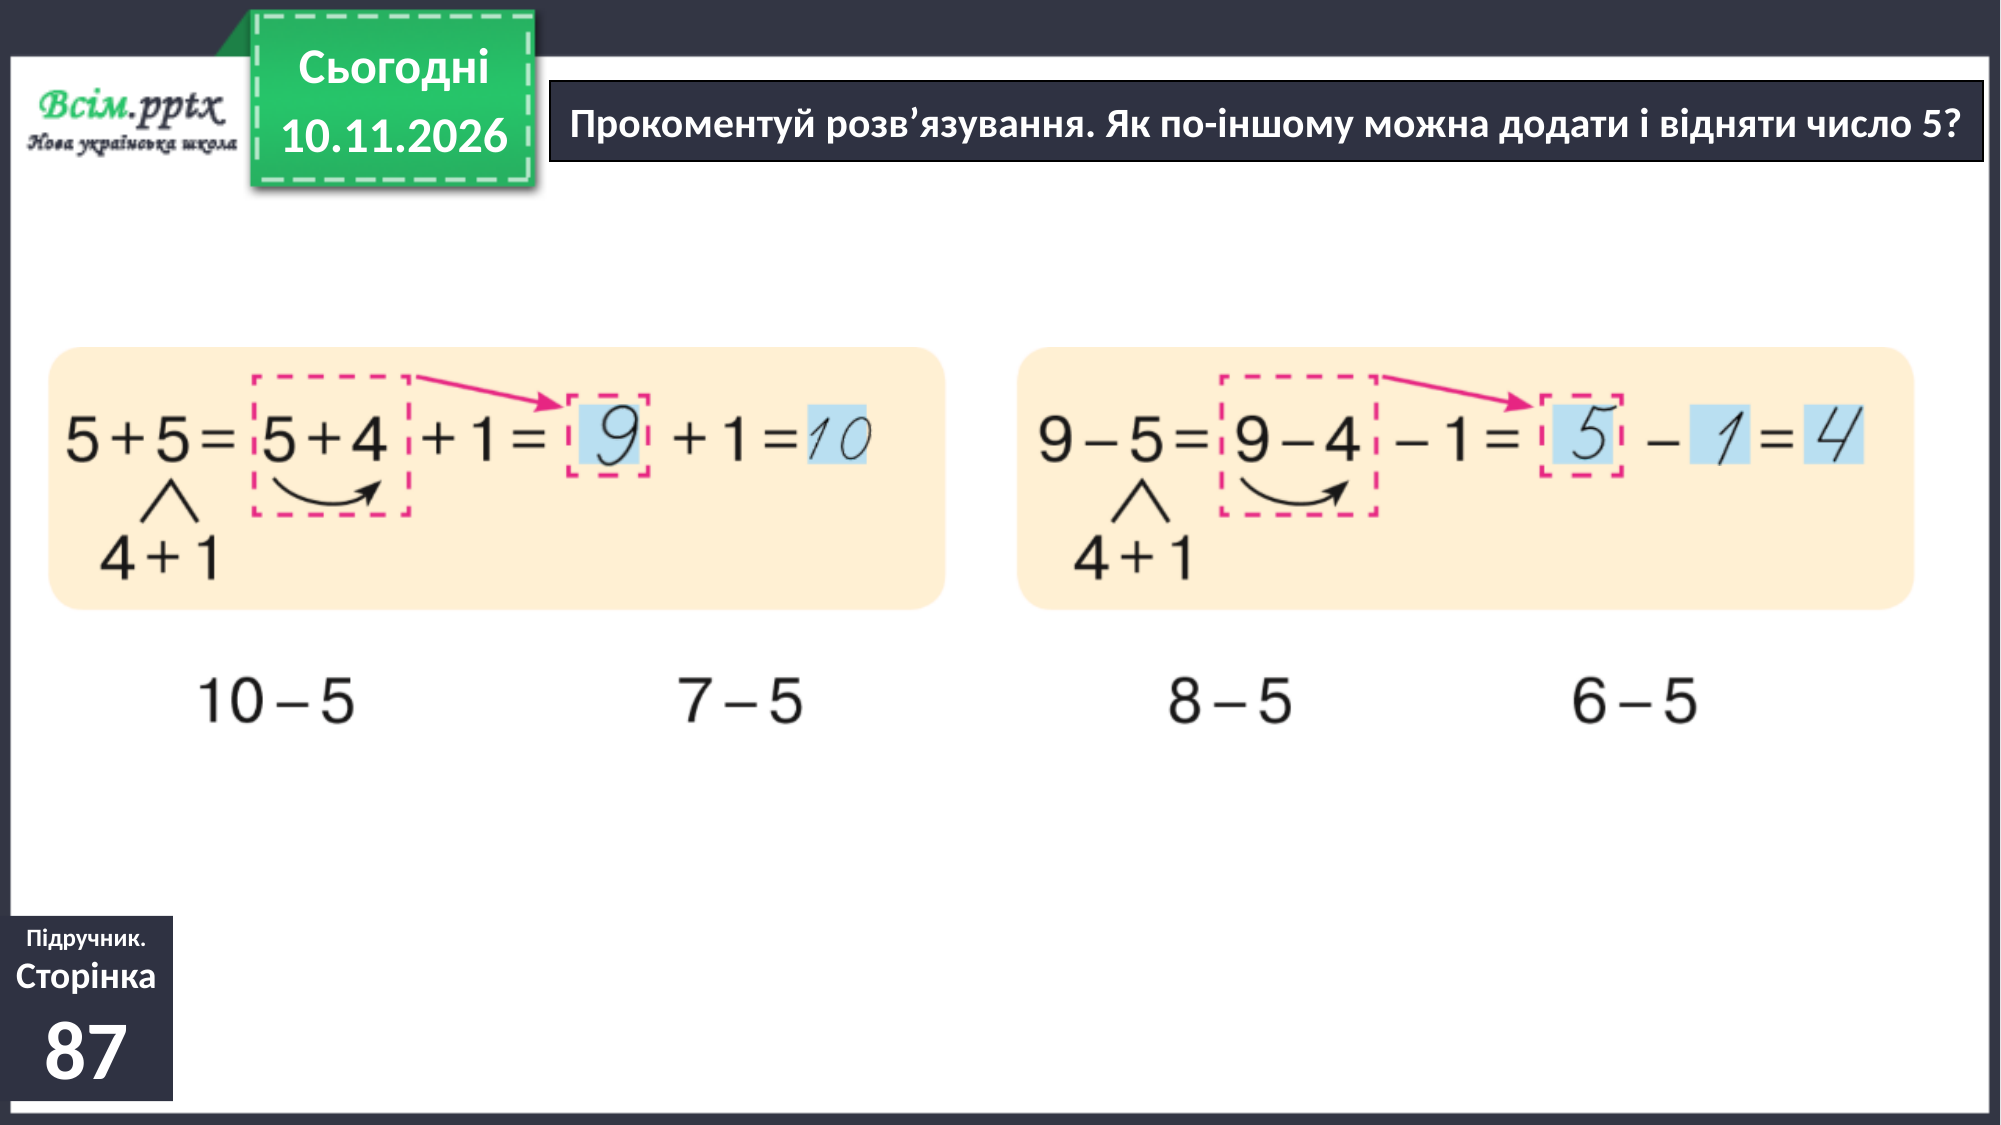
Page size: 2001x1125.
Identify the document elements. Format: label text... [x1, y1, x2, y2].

text_box Підручник. Сторінка 87 [0, 915, 174, 1102]
picture [0, 0, 2001, 1125]
text_box 11.02.2022 [263, 101, 524, 164]
text_box Прокоментуй розв’язування. Як по-іншому можна додати і відняти число 5? [549, 80, 1984, 162]
text_box Сьогодні [284, 26, 535, 101]
